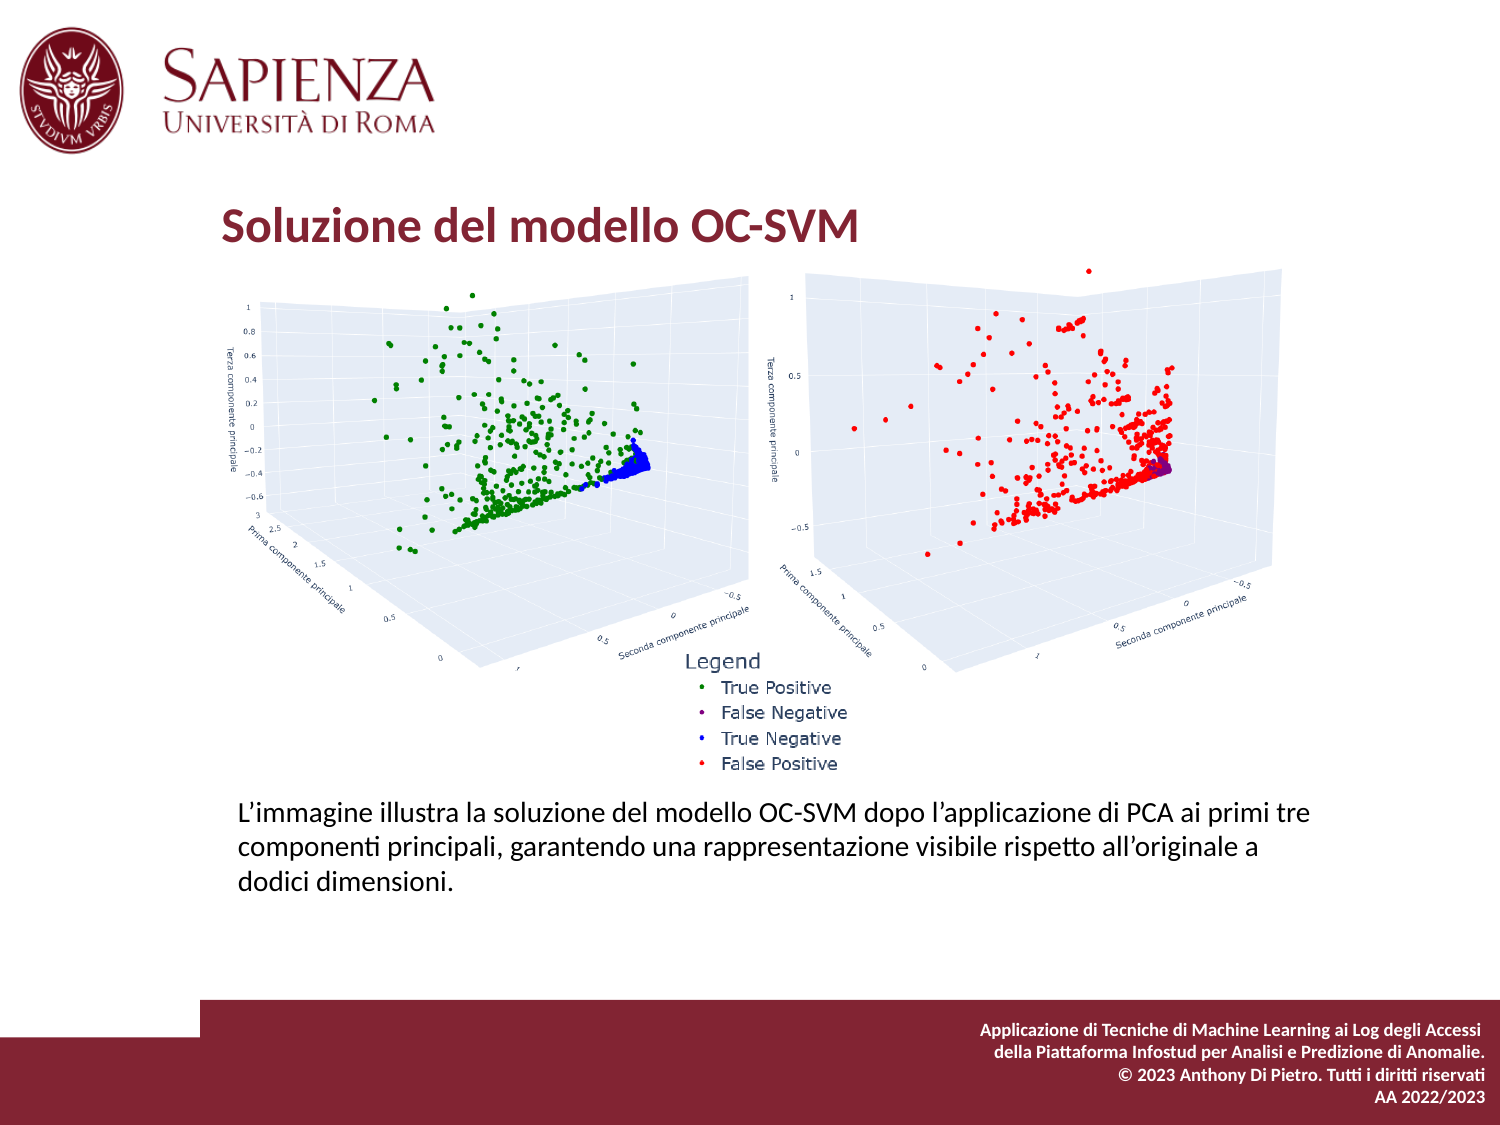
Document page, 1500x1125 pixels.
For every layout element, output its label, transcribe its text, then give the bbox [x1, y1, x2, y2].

text_box L’immagine illustra la soluzione del modello OC-SVM dopo l’applicazione di PCA ai primi tre componenti principali, garantendo una rappresentazione visibile rispetto all’originale a dodici dimensioni. [223, 785, 1333, 906]
title Soluzione del modello OC-SVM [206, 184, 1424, 268]
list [216, 257, 1284, 773]
